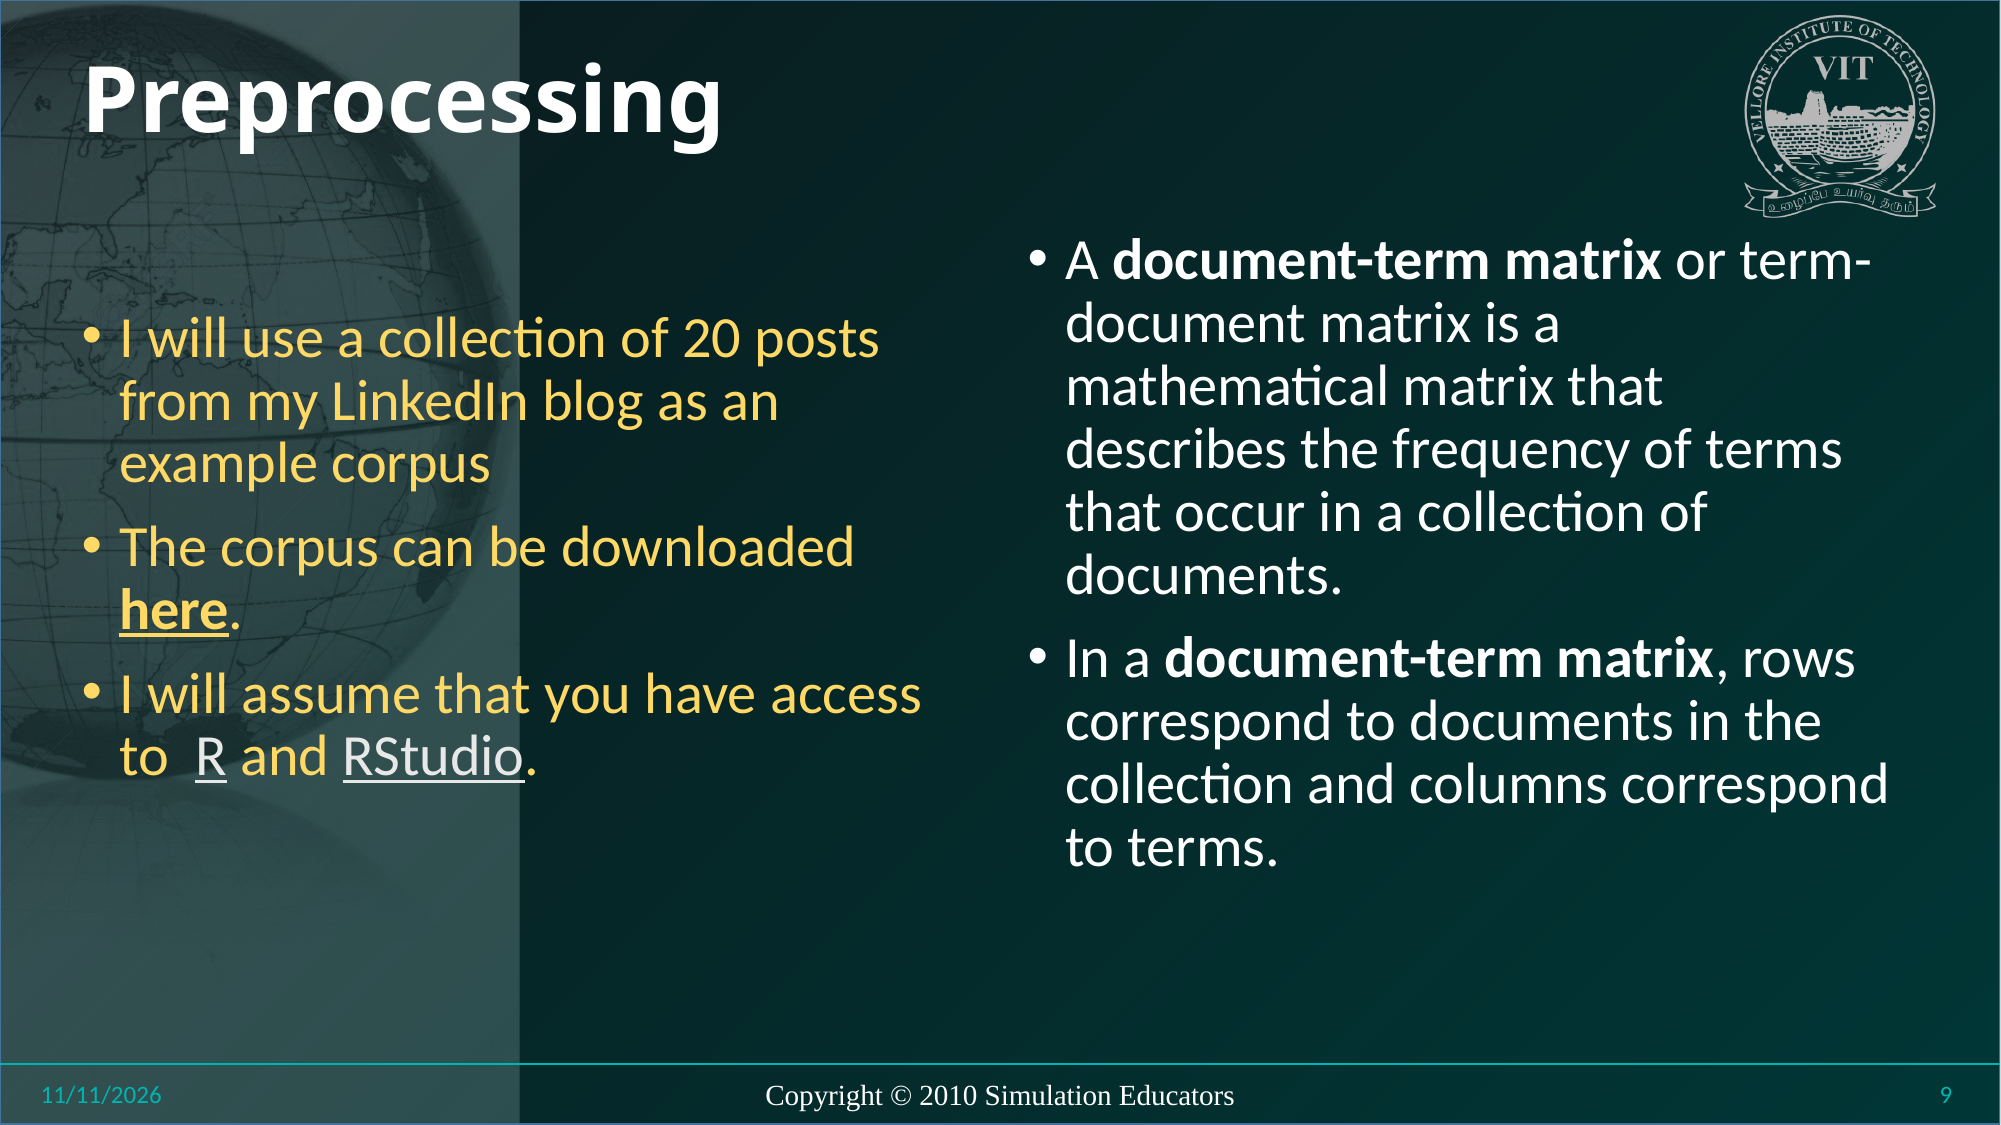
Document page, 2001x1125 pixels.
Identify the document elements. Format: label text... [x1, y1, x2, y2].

list I will use a collection of 20 posts from my LinkedIn blog as an example corpus The corpus can be downloaded here. I will assume that you have access to R and RStudio. [66, 299, 944, 1014]
slide_number 9 [1517, 1064, 1968, 1124]
list A document-term matrix or term-document matrix is a mathematical matrix that describes the frequency of terms that occur in a collection of documents. In a document-term matrix, rows correspond to documents in the collection and columns correspond to terms. [1012, 222, 1910, 1050]
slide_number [25, 1064, 476, 1124]
title Preprocessing [66, 1, 1716, 204]
footer Copyright © 2010 Simulation Educators [662, 1064, 1338, 1124]
